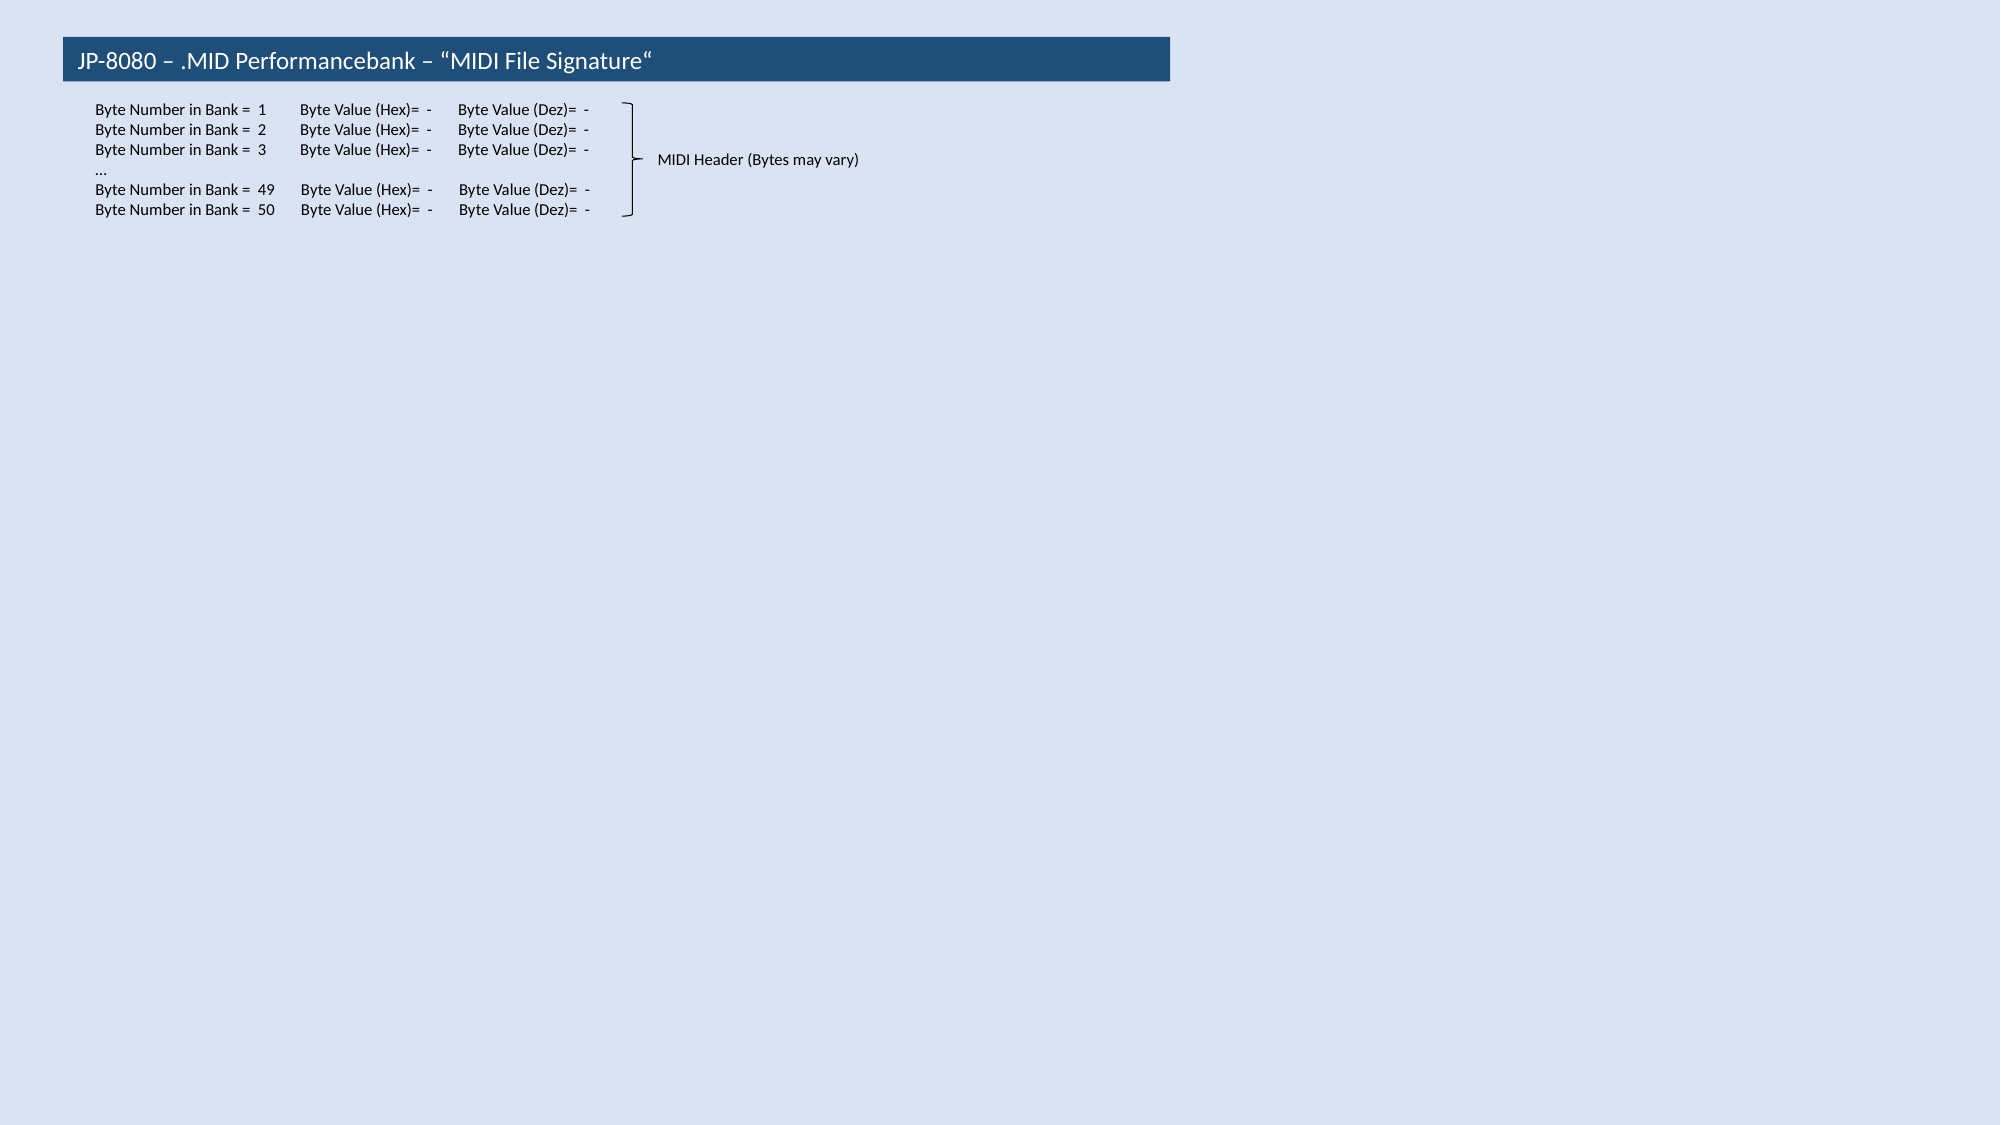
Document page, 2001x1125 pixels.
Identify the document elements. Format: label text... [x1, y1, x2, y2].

text_box MIDI Header (Bytes may vary) [642, 141, 920, 177]
text_box JP-8080 – .MID Performancebank – “MIDI File Signature“ [63, 36, 1171, 82]
text_box [621, 102, 642, 217]
text_box Byte Number in Bank = 1 Byte Value (Hex)= - Byte Value (Dez)= - Byte Number in Bank = 2 Byte Value (Hex)= - Byte Value (Dez)= - Byte Number in Bank = 3 Byte Value (Hex)= - Byte Value (Dez)= - … Byte Number in Bank = 49 Byte Value (Hex)= - Byte Value (Dez)= - Byte Number in Bank = 50 Byte Value (Hex)= - Byte Value (Dez)= - [80, 91, 643, 246]
